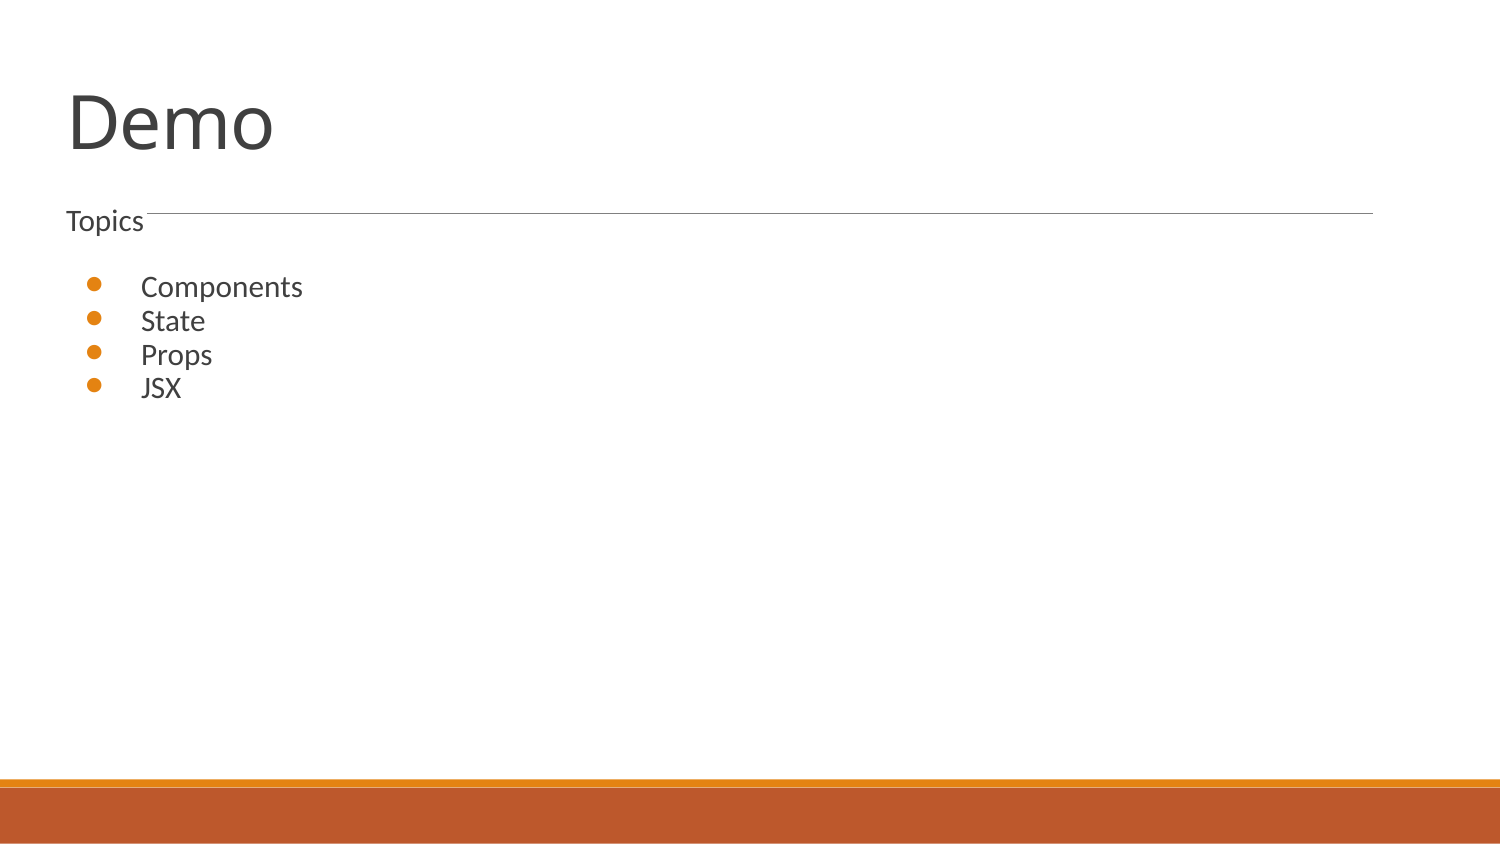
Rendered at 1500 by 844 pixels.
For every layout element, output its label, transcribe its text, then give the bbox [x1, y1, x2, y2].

title Demo [51, 72, 1449, 167]
list Topics Components State Props JSX [51, 189, 1449, 750]
